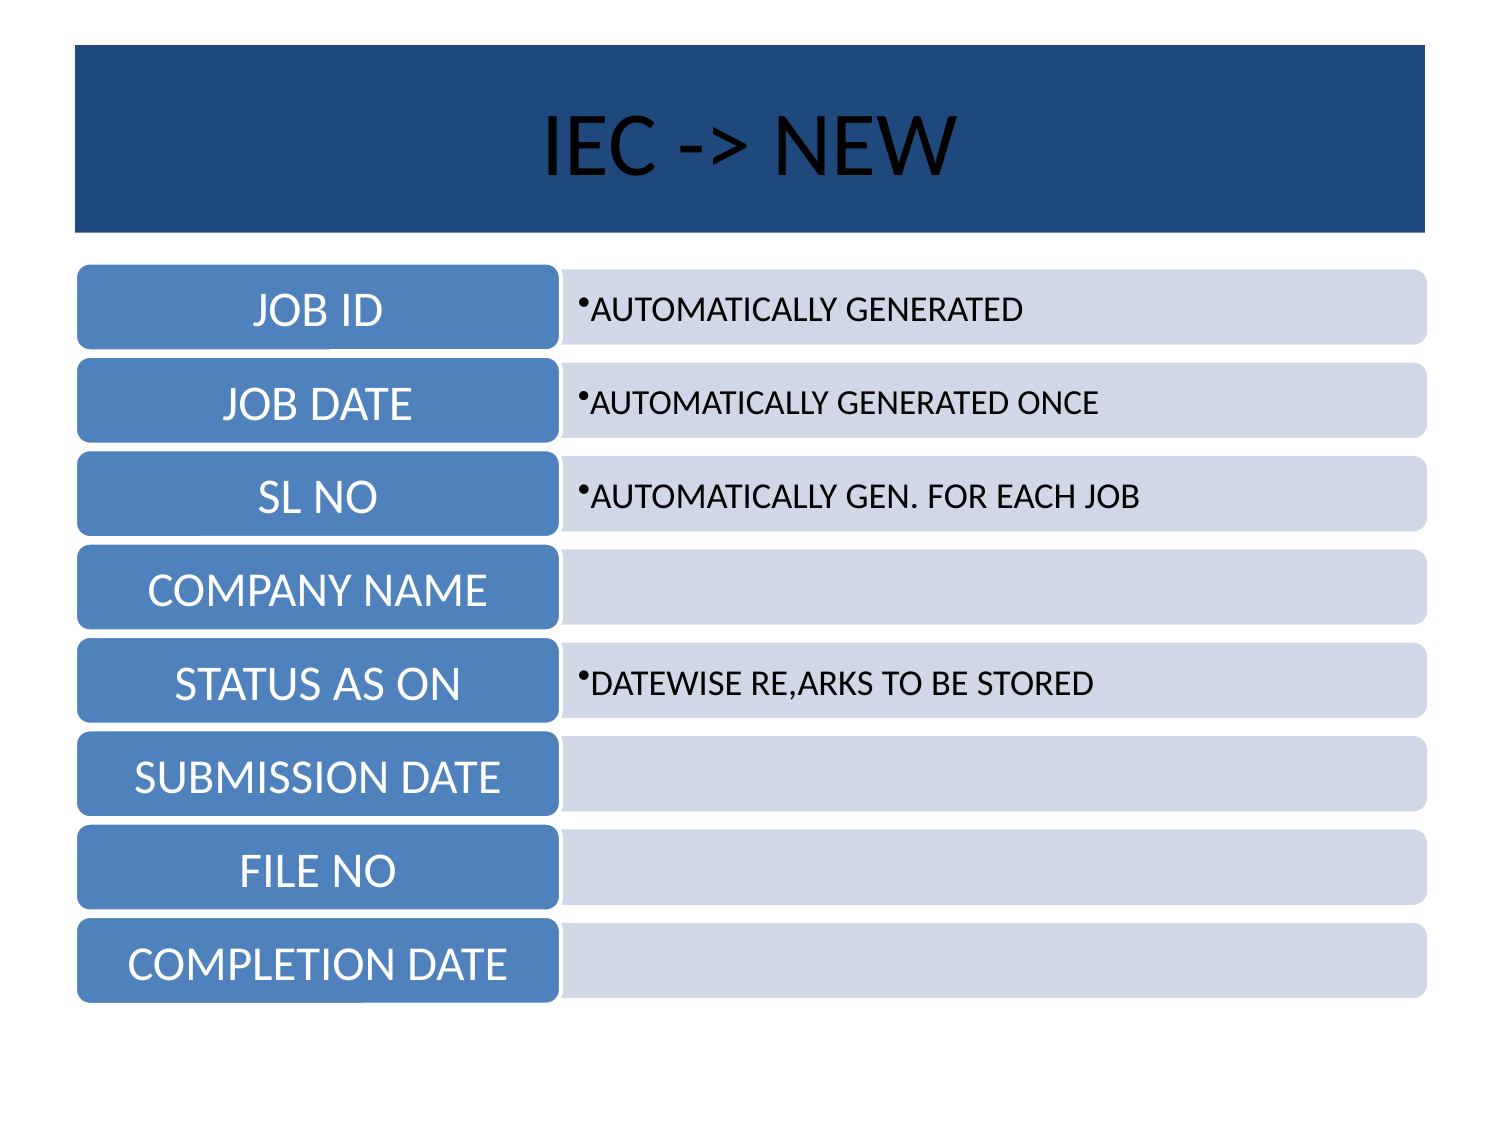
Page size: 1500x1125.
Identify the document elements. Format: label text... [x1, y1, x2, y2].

title IEC -> NEW [75, 45, 1425, 233]
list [74, 262, 1426, 1006]
